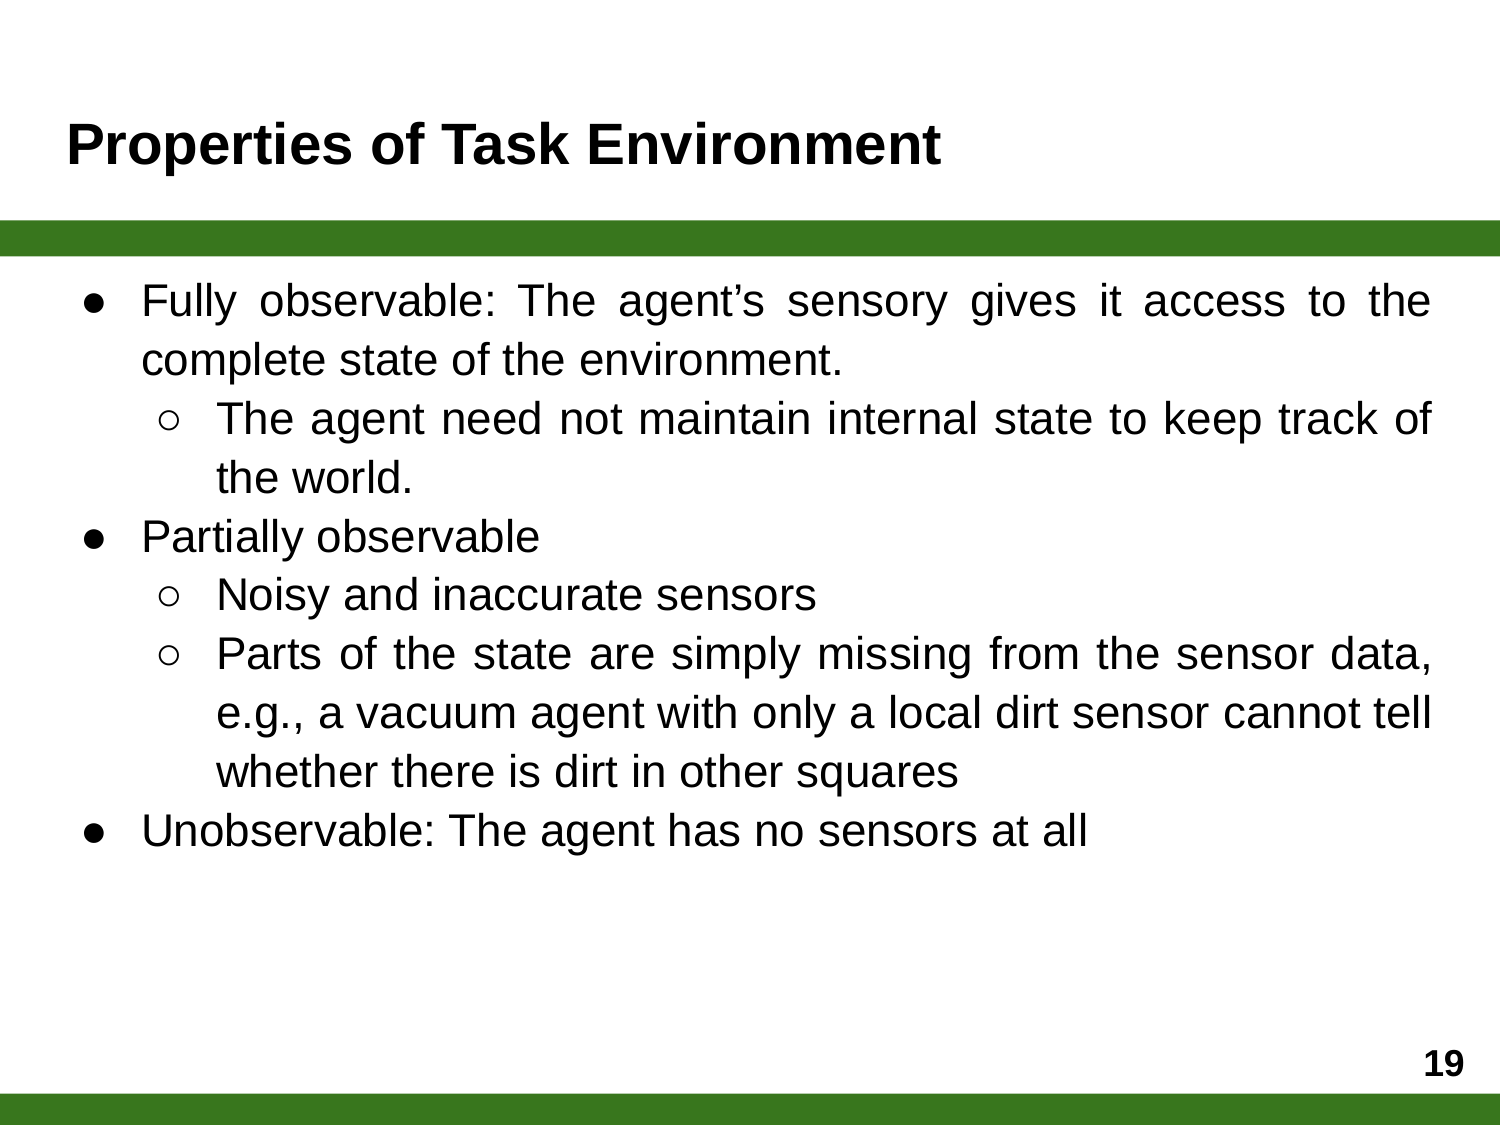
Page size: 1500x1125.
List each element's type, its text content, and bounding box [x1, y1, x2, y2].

list Fully observable: The agent’s sensory gives it access to the complete state of the environment. The agent need not maintain internal state to keep track of the world. Partially observable Noisy and inaccurate sensors Parts of the state are simply missing from the sensor data, e.g., a vacuum agent with only a local dirt sensor cannot tell whether there is dirt in other squares Unobservable: The agent has no sensors at all [51, 252, 1449, 1000]
title Properties of Task Environment [51, 97, 1449, 223]
slide_number ‹#› [1389, 1019, 1480, 1106]
